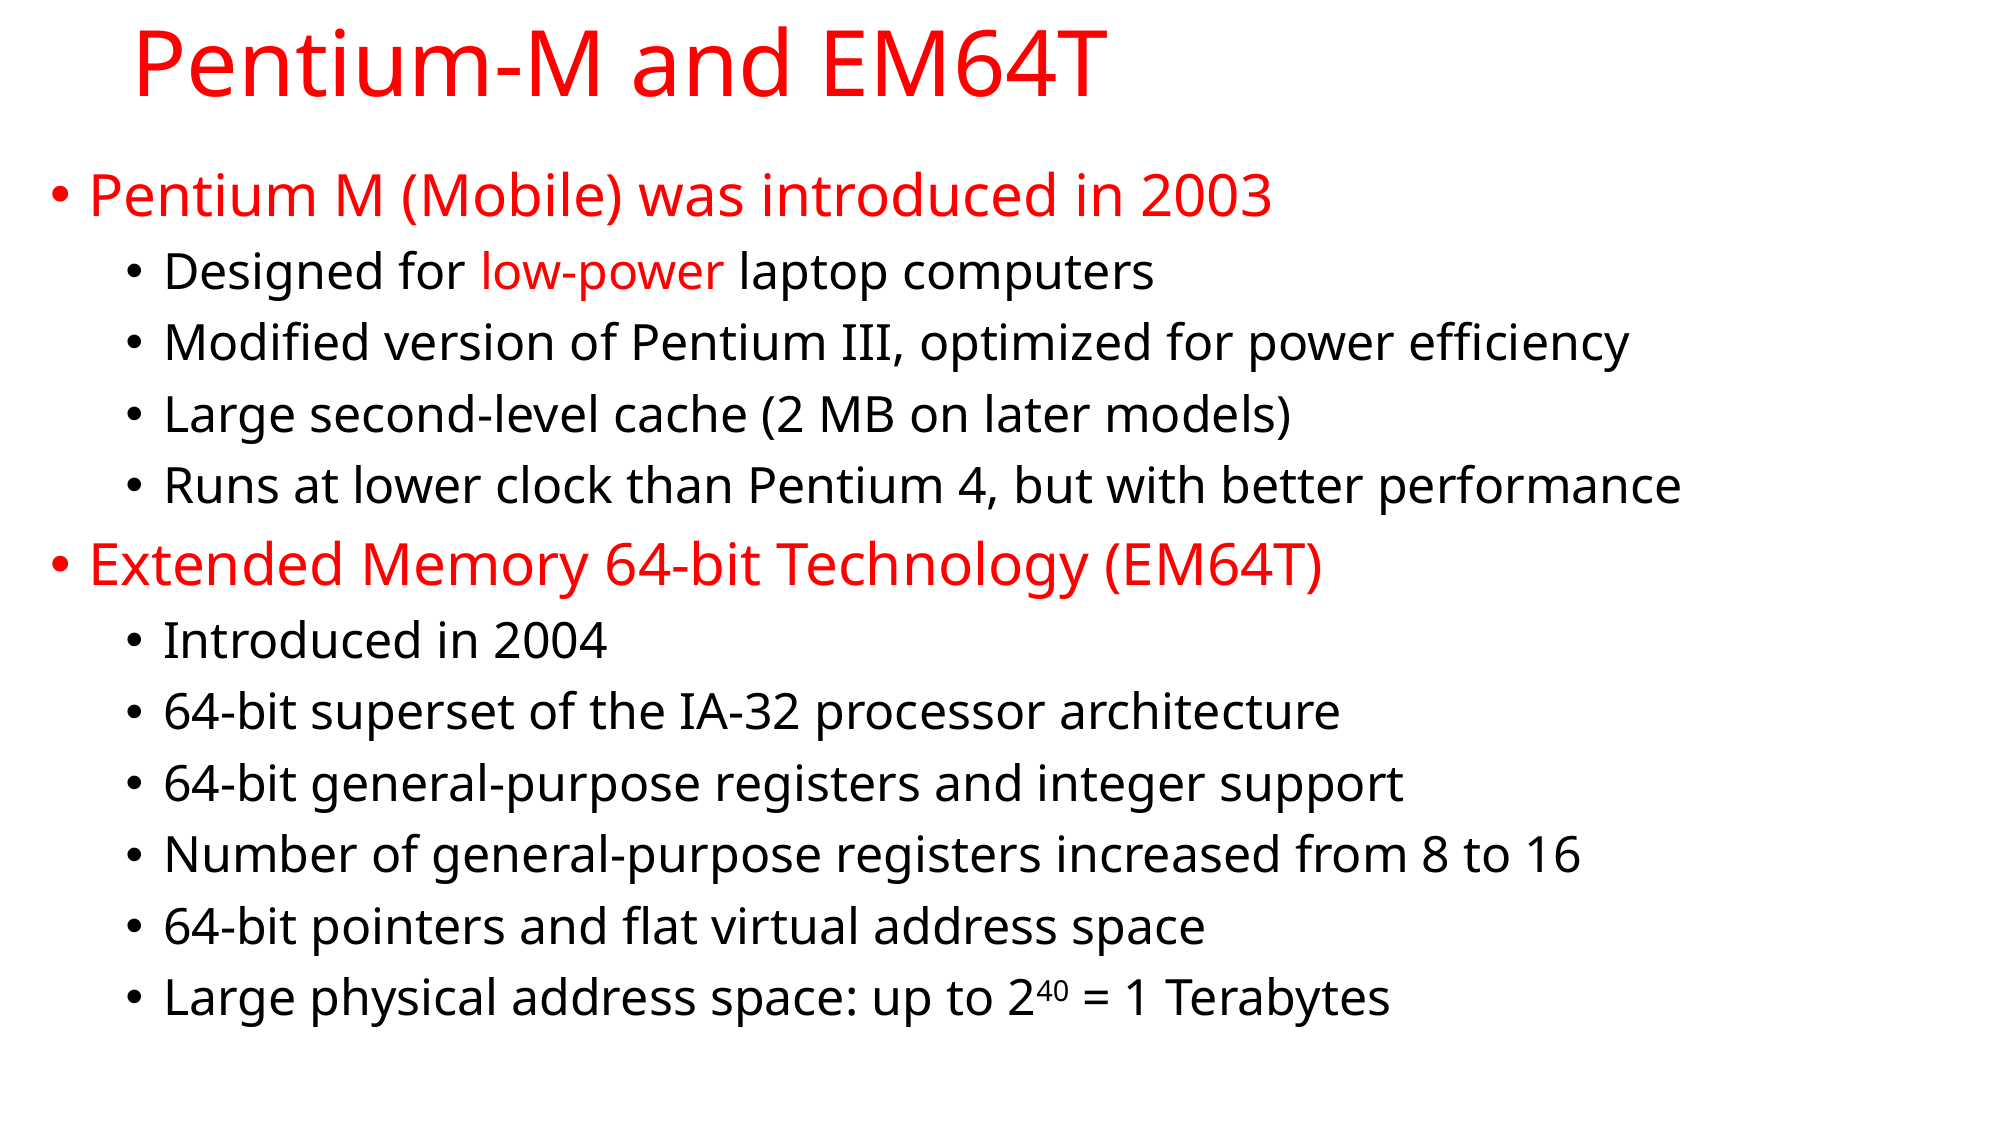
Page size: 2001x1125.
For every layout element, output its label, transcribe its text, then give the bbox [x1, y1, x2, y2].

title Pentium-M and EM64T [116, 0, 1842, 134]
list Pentium M (Mobile) was introduced in 2003 Designed for low-power laptop computers Modified version of Pentium III, optimized for power efficiency Large second-level cache (2 MB on later models) Runs at lower clock than Pentium 4, but with better performance Extended Memory 64-bit Technology (EM64T) Introduced in 2004 64-bit superset of the IA-32 processor architecture 64-bit general-purpose registers and integer support Number of general-purpose registers increased from 8 to 16 64-bit pointers and flat virtual address space Large physical address space: up to 240 = 1 Terabytes [50, 158, 1984, 1105]
